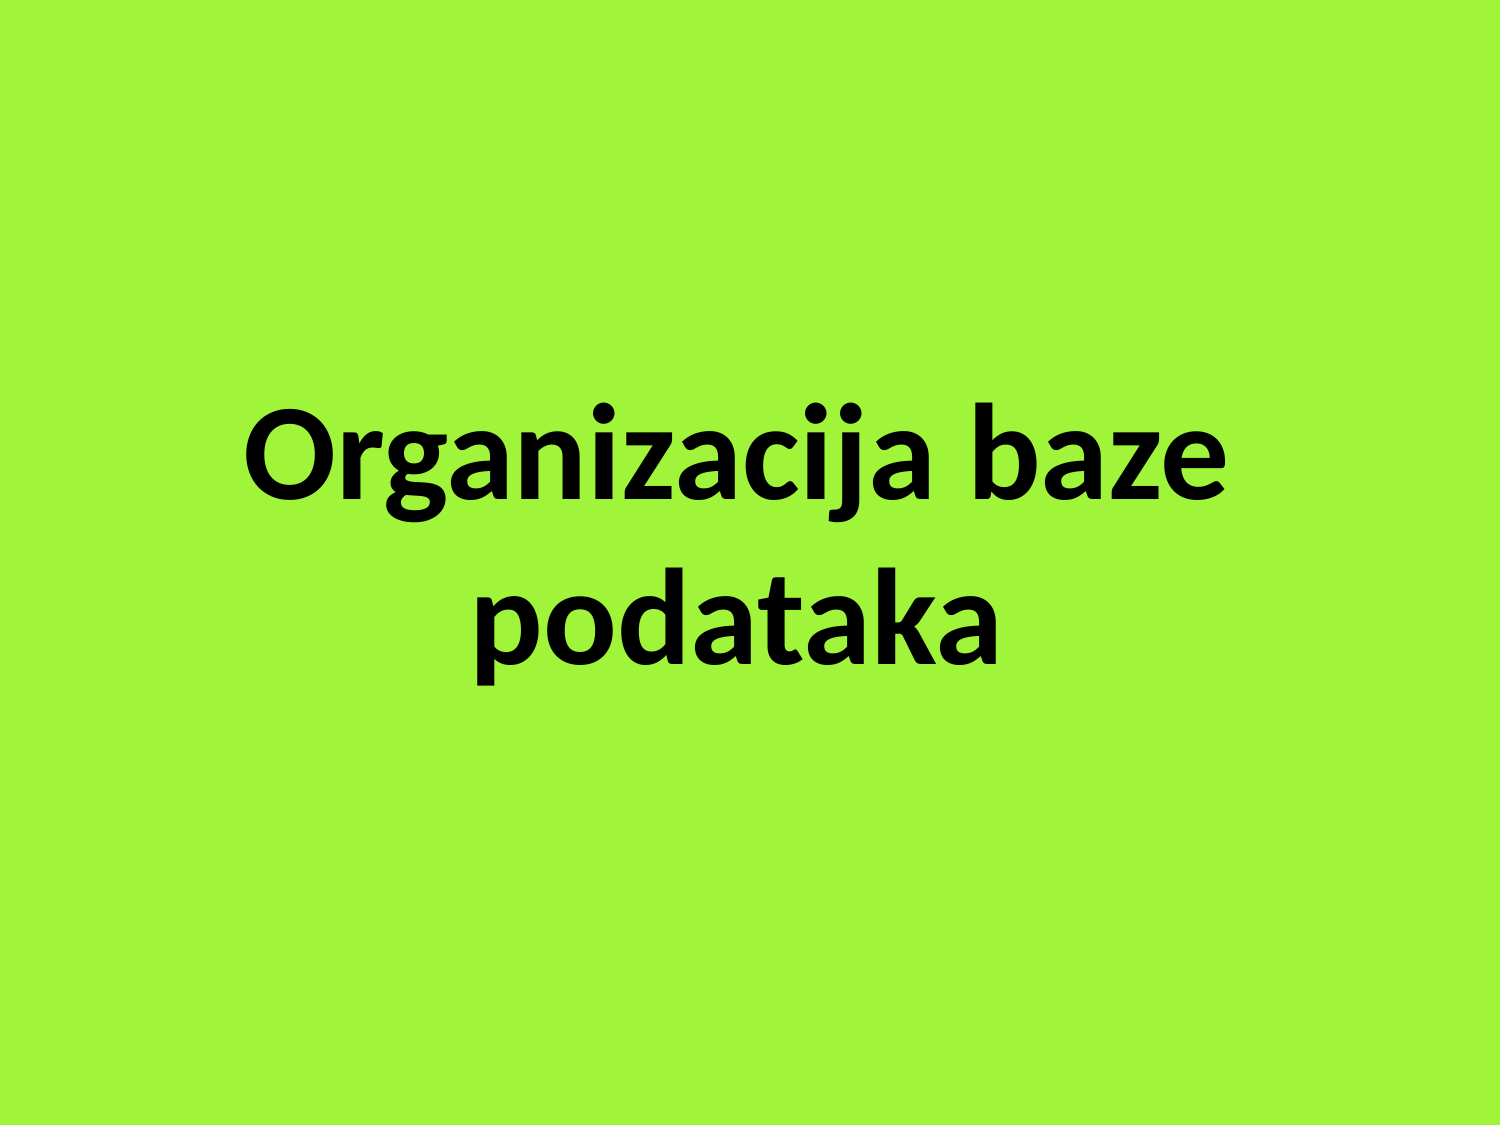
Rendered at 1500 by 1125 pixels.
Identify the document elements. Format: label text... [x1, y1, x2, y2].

title Organizacija baze podataka [41, 338, 1433, 717]
